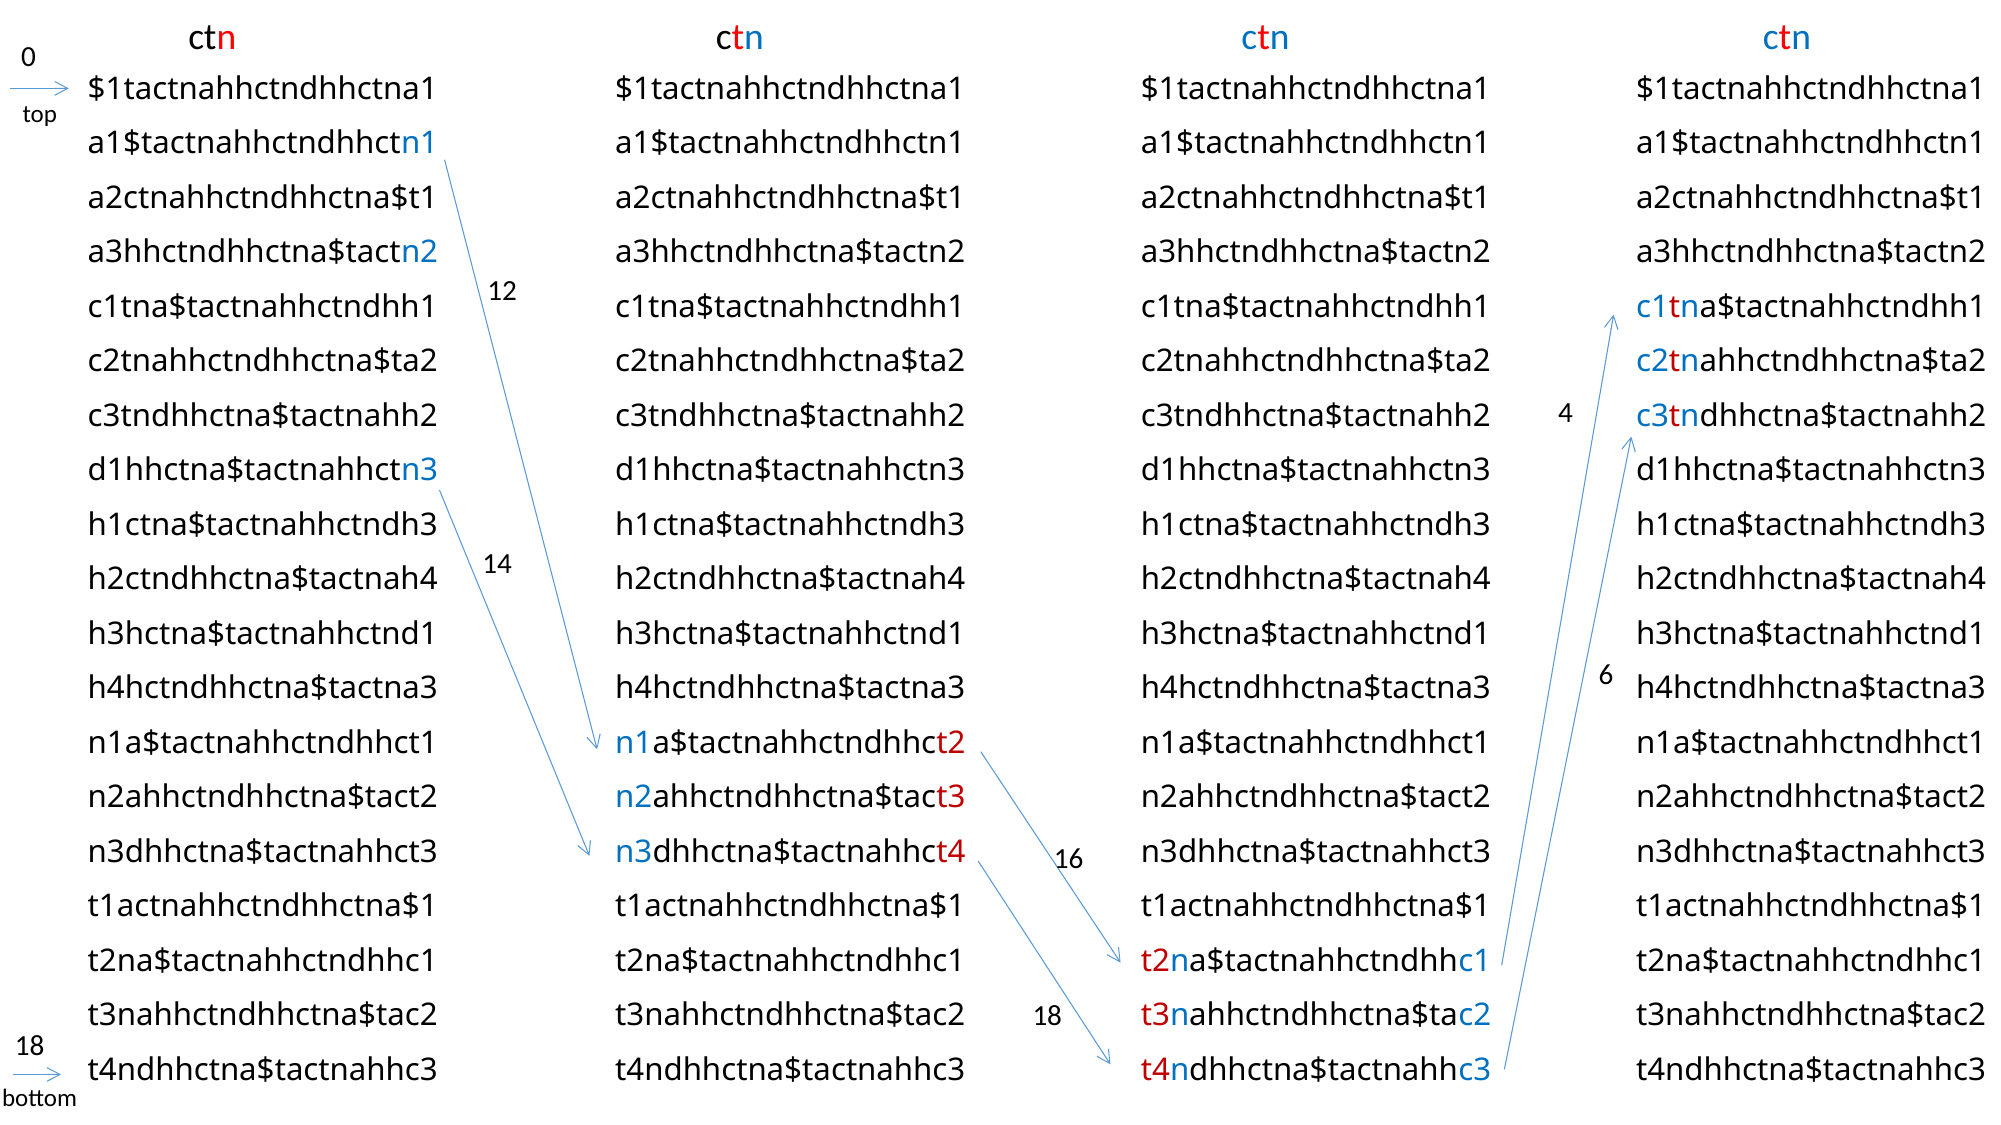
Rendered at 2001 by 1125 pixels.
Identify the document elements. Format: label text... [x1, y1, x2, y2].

text_box ctn [701, 4, 880, 65]
text_box 0 [6, 29, 68, 80]
text_box $1tactnahhctndhhctna1 a1$tactnahhctndhhctn1 a2ctnahhctndhhctna$t1 a3hhctndhhctna$tactn2 c1tna$tactnahhctndhh1 c2tnahhctndhhctna$ta2 c3tndhhctna$tactnahh2 d1hhctna$tactnahhctn3 h1ctna$tactnahhctndh3 h2ctndhhctna$tactnah4 h3hctna$tactnahhctnd1 h4hctndhhctna$tactna3 n1a$tactnahhctndhhct2 n2ahhctndhhctna$tact3 n3dhhctna$tactnahhct4 t1actnahhctndhhctna$1 t2na$tactnahhctndhhc1 t3nahhctndhhctna$tac2 t4ndhhctna$tactnahhc3 [563, 64, 1018, 1100]
text_box ctn [173, 4, 353, 65]
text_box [1504, 436, 1632, 1070]
text_box ctn [1226, 4, 1406, 65]
text_box $1tactnahhctndhhctna1 a1$tactnahhctndhhctn1 a2ctnahhctndhhctna$t1 a3hhctndhhctna$tactn2 c1tna$tactnahhctndhh1 c2tnahhctndhhctna$ta2 c3tndhhctna$tactnahh2 d1hhctna$tactnahhctn3 h1ctna$tactnahhctndh3 h2ctndhhctna$tactnah4 h3hctna$tactnahhctnd1 h4hctndhhctna$tactna3 n1a$tactnahhctndhhct1 n2ahhctndhhctna$tact2 n3dhhctna$tactnahhct3 t1actnahhctndhhctna$1 t2na$tactnahhctndhhc1 t3nahhctndhhctna$tac2 t4ndhhctna$tactnahhc3 [1583, 64, 2000, 1100]
text_box ctn [1748, 4, 1927, 65]
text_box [439, 489, 590, 856]
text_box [980, 751, 1121, 963]
text_box 6 [1632, 647, 1645, 698]
text_box top [7, 90, 102, 136]
text_box 18 [0, 1018, 99, 1069]
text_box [1501, 314, 1614, 966]
text_box $1tactnahhctndhhctna1 a1$tactnahhctndhhctn1 a2ctnahhctndhhctna$t1 a3hhctndhhctna$tactn2 c1tna$tactnahhctndhh1 c2tnahhctndhhctna$ta2 c3tndhhctna$tactnahh2 d1hhctna$tactnahhctn3 h1ctna$tactnahhctndh3 h2ctndhhctna$tactnah4 h3hctna$tactnahhctnd1 h4hctndhhctna$tactna3 n1a$tactnahhctndhhct1 n2ahhctndhhctna$tact2 n3dhhctna$tactnahhct3 t1actnahhctndhhctna$1 t2na$tactnahhctndhhc1 t3nahhctndhhctna$tac2 t4ndhhctna$tactnahhc3 [1088, 64, 1544, 1100]
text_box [444, 159, 597, 750]
subtitle $1tactnahhctndhhctna1 a1$tactnahhctndhhctn1 a2ctnahhctndhhctna$t1 a3hhctndhhctna$tactn2 c1tna$tactnahhctndhh1 c2tnahhctndhhctna$ta2 c3tndhhctna$tactnahh2 d1hhctna$tactnahhctn3 h1ctna$tactnahhctndh3 h2ctndhhctna$tactnah4 h3hctna$tactnahhctnd1 h4hctndhhctna$tactna3 n1a$tactnahhctndhhct1 n2ahhctndhhctna$tact2 n3dhhctna$tactnahhct3 t1actnahhctndhhctna$1 t2na$tactnahhctndhhc1 t3nahhctndhhctna$tac2 t4ndhhctna$tactnahhc3 [35, 64, 491, 1100]
text_box bottom [0, 1074, 112, 1120]
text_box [978, 860, 1111, 1065]
